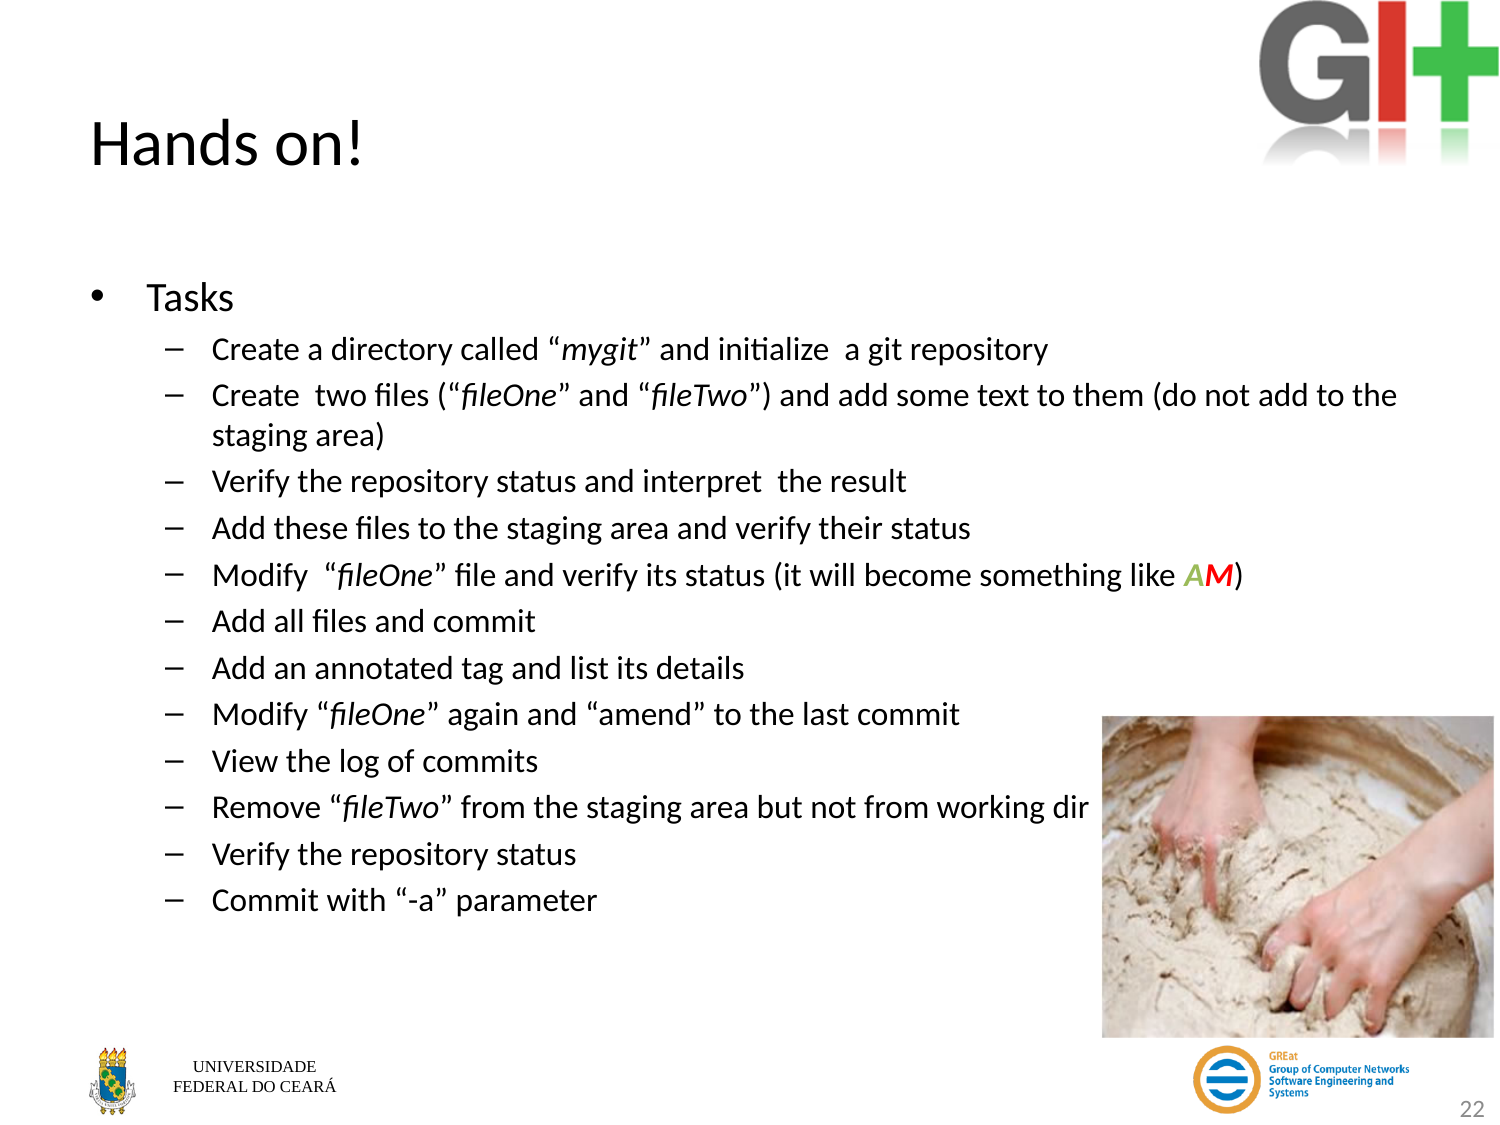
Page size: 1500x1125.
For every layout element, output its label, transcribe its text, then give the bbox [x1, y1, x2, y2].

list Tasks Create a directory called “mygit” and initialize a git repository Create two files (“fileOne” and “fileTwo”) and add some text to them (do not add to the staging area) Verify the repository status and interpret the result Add these files to the staging area and verify their status Modify “fileOne” file and verify its status (it will become something like AM) Add all files and commit Add an annotated tag and list its details Modify “fileOne” again and “amend” to the last commit View the log of commits Remove “fileTwo” from the staging area but not from working dir Verify the repository status Commit with “-a” parameter [75, 262, 1425, 1005]
title Hands on! [75, 45, 1425, 233]
picture [1100, 715, 1495, 1125]
slide_number 22 [1427, 1089, 1500, 1125]
picture [88, 1045, 138, 1117]
picture [1257, 0, 1500, 166]
